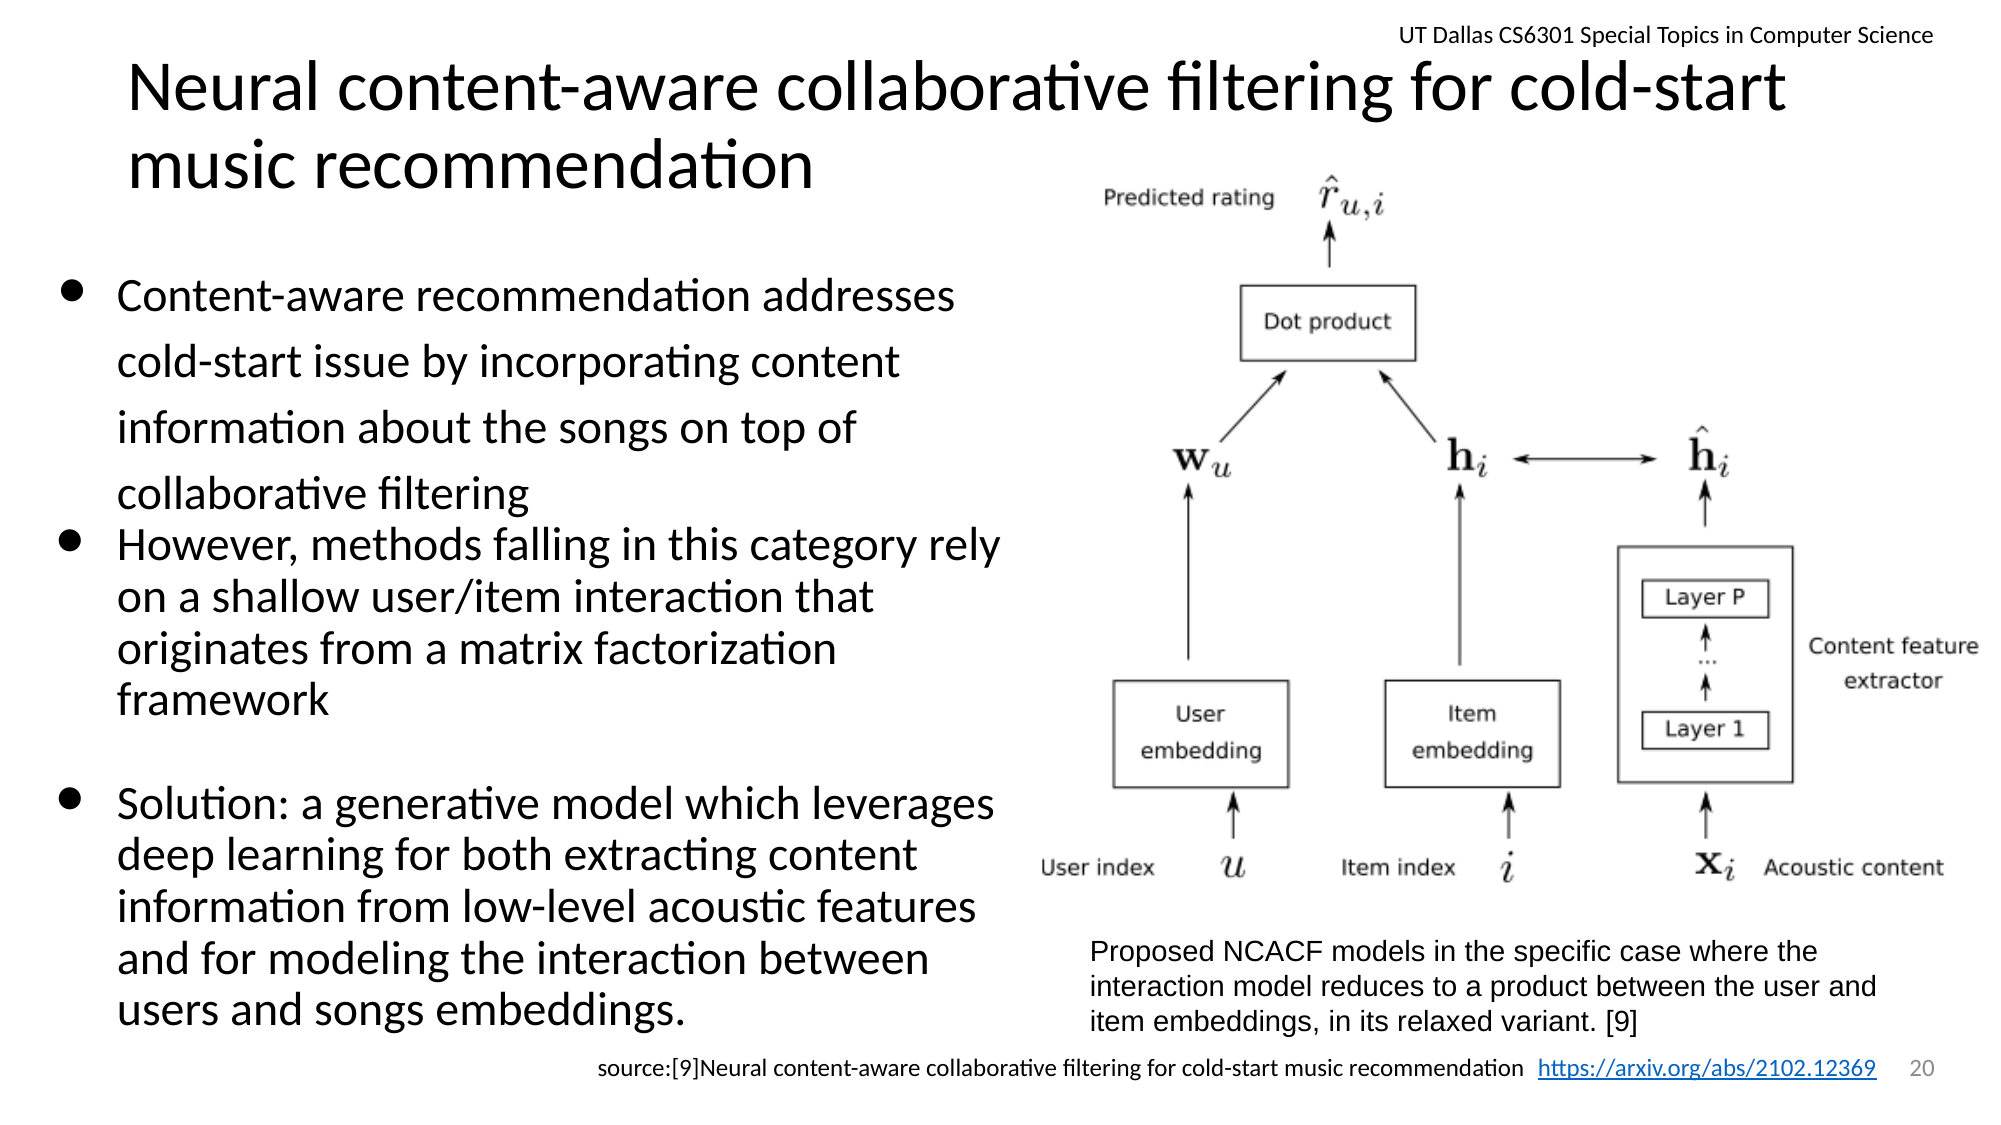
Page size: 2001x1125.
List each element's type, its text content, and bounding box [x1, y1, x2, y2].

text_box Proposed NCACF models in the specific case where the interaction model reduces to a product between the user and item embeddings, in its relaxed variant. [9] [1074, 917, 1950, 1053]
text_box Neural content-aware collaborative filtering for cold-start music recommendation [112, 63, 1838, 189]
text_box UT Dallas CS6301 Special Topics in Computer Science [900, 11, 1950, 56]
text_box Content-aware recommendation addresses cold-start issue by incorporating content information about the songs on top of collaborative filtering However, methods falling in this category rely on a shallow user/item interaction that originates from a matrix factorization framework Solution: a generative model which leverages deep learning for both extracting content information from low-level acoustic features and for modeling the interaction between users and songs embeddings. [26, 247, 1018, 1038]
text_box source:[9]Neural content-aware collaborative filtering for cold-start music recommendation https://arxiv.org/abs/2102.12369 [112, 1043, 1898, 1091]
picture [1034, 163, 2000, 888]
text_box ‹#› [1500, 1053, 1950, 1096]
